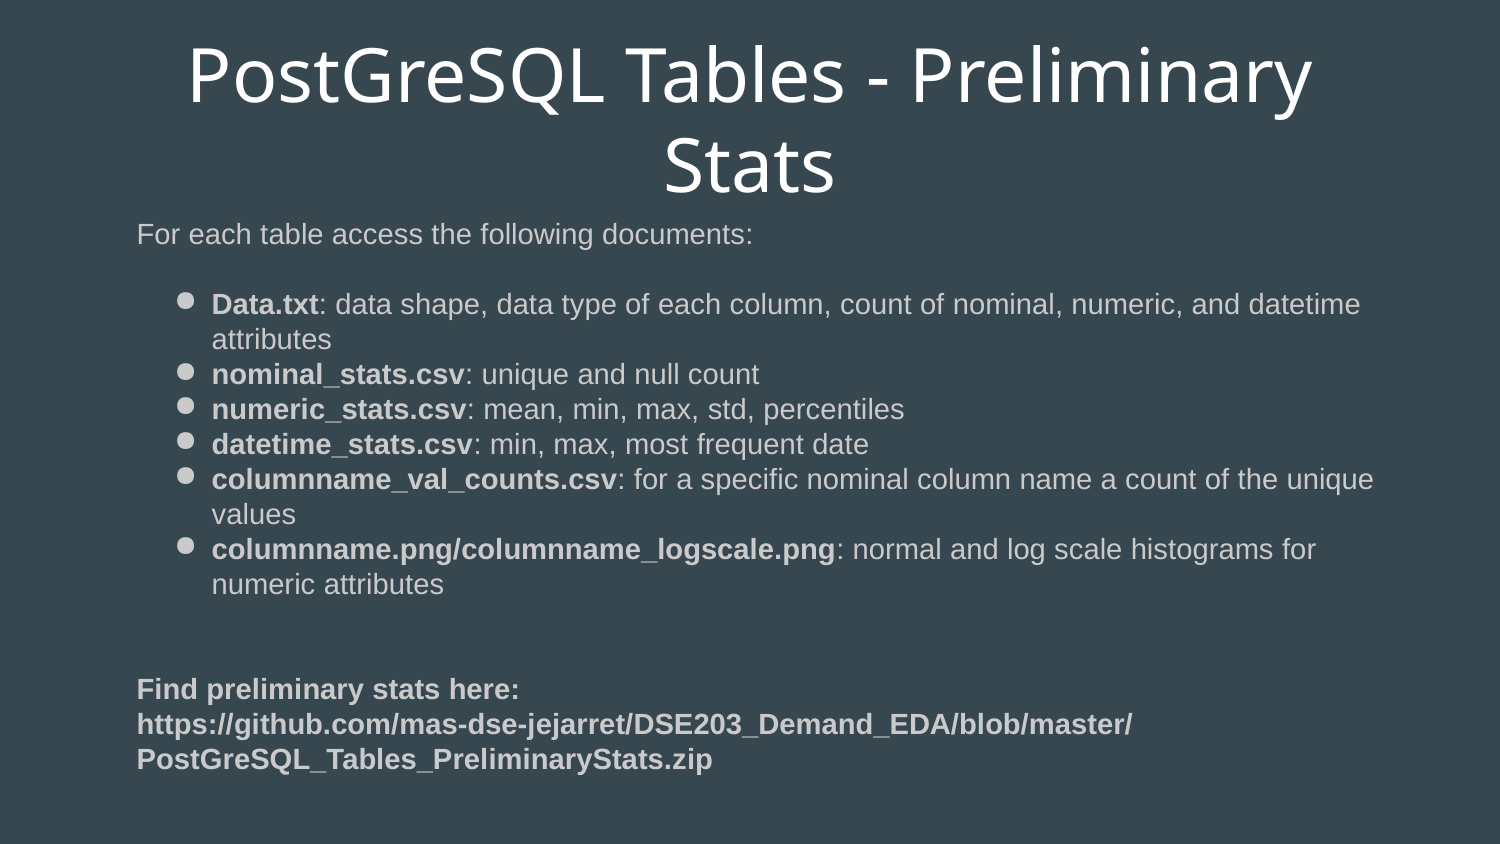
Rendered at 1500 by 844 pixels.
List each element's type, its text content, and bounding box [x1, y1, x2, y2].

text_box For each table access the following documents: Data.txt: data shape, data type of each column, count of nominal, numeric, and datetime attributes nominal_stats.csv: unique and null count numeric_stats.csv: mean, min, max, std, percentiles datetime_stats.csv: min, max, most frequent date columnname_val_counts.csv: for a specific nominal column name a count of the unique values columnname.png/columnname_logscale.png: normal and log scale histograms for numeric attributes Find preliminary stats here: https://github.com/mas-dse-jejarret/DSE203_Demand_EDA/blob/master/PostGreSQL_Tables_PreliminaryStats.zip [121, 200, 1394, 783]
title PostGreSQL Tables - Preliminary Stats [105, 47, 1394, 189]
